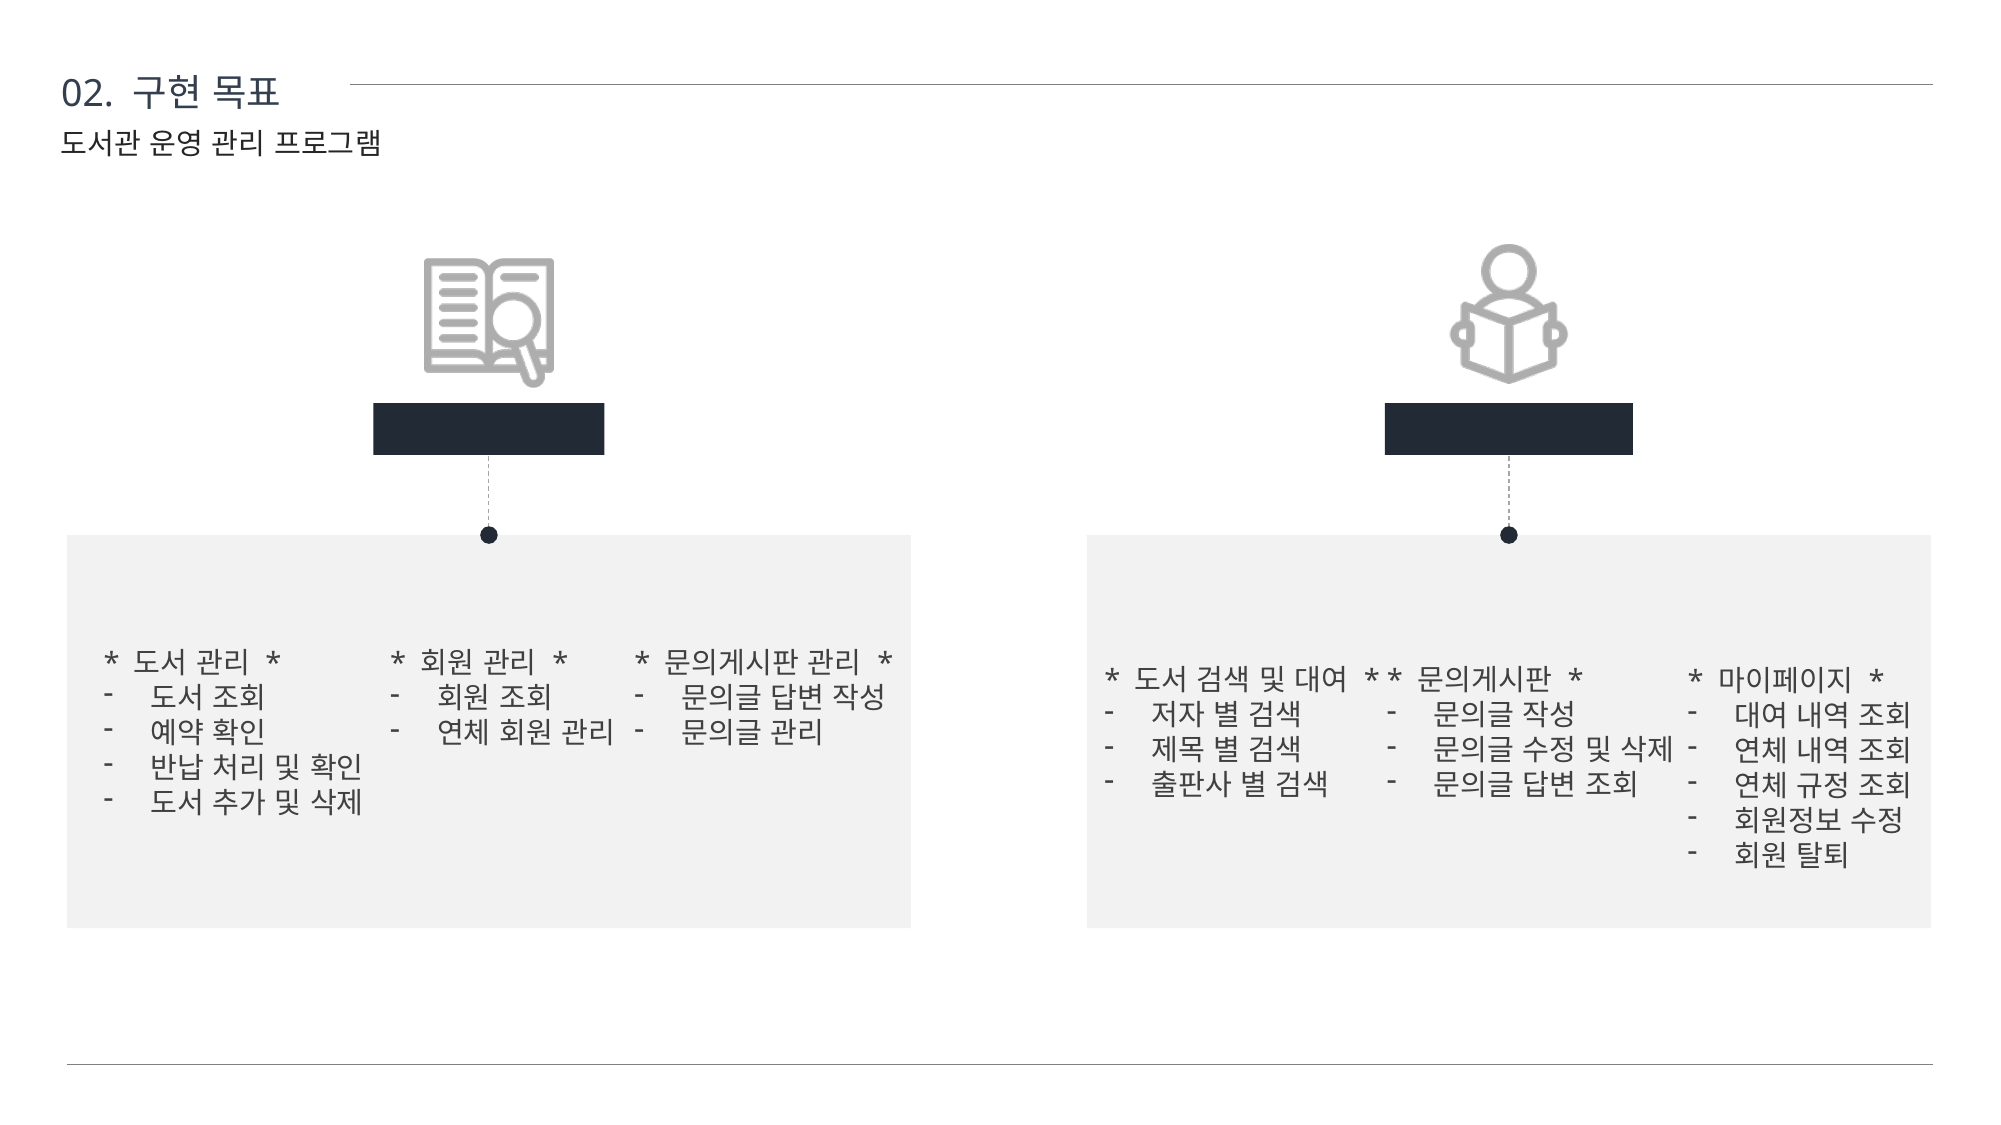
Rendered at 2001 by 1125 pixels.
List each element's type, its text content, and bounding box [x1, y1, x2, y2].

picture [1439, 244, 1579, 384]
text_box 도서관 이용자 [1384, 403, 1633, 455]
text_box * 도서 검색 및 대여 * 저자 별 검색 제목 별 검색 출판사 별 검색 [1104, 661, 1380, 802]
text_box [1510, 525, 1519, 545]
text_box * 문의게시판 관리 * 문의글 답변 작성 문의글 관리 [634, 644, 894, 750]
text_box [489, 525, 499, 545]
text_box * 도서 관리 * 도서 조회 예약 확인 반납 처리 및 확인 도서 추가 및 삭제 [103, 644, 365, 819]
text_box 도서관 운영 관리 프로그램 [60, 125, 383, 161]
text_box * 문의게시판 * 문의글 작성 문의글 수정 및 삭제 문의글 답변 조회 [1386, 661, 1675, 802]
text_box 도서관 관리자 [373, 403, 605, 455]
text_box * 마이페이지 * 대여 내역 조회 연체 내역 조회 연체 규정 조회 회원정보 수정 회원 탈퇴 [1687, 661, 1914, 872]
text_box 02. 구현 목표 [61, 68, 282, 114]
picture [424, 258, 554, 388]
text_box [1499, 525, 1508, 545]
text_box * 회원 관리 * 회원 조회 연체 회원 관리 [390, 644, 616, 750]
text_box [479, 525, 488, 545]
text_box [1086, 534, 1932, 929]
text_box [66, 534, 912, 929]
